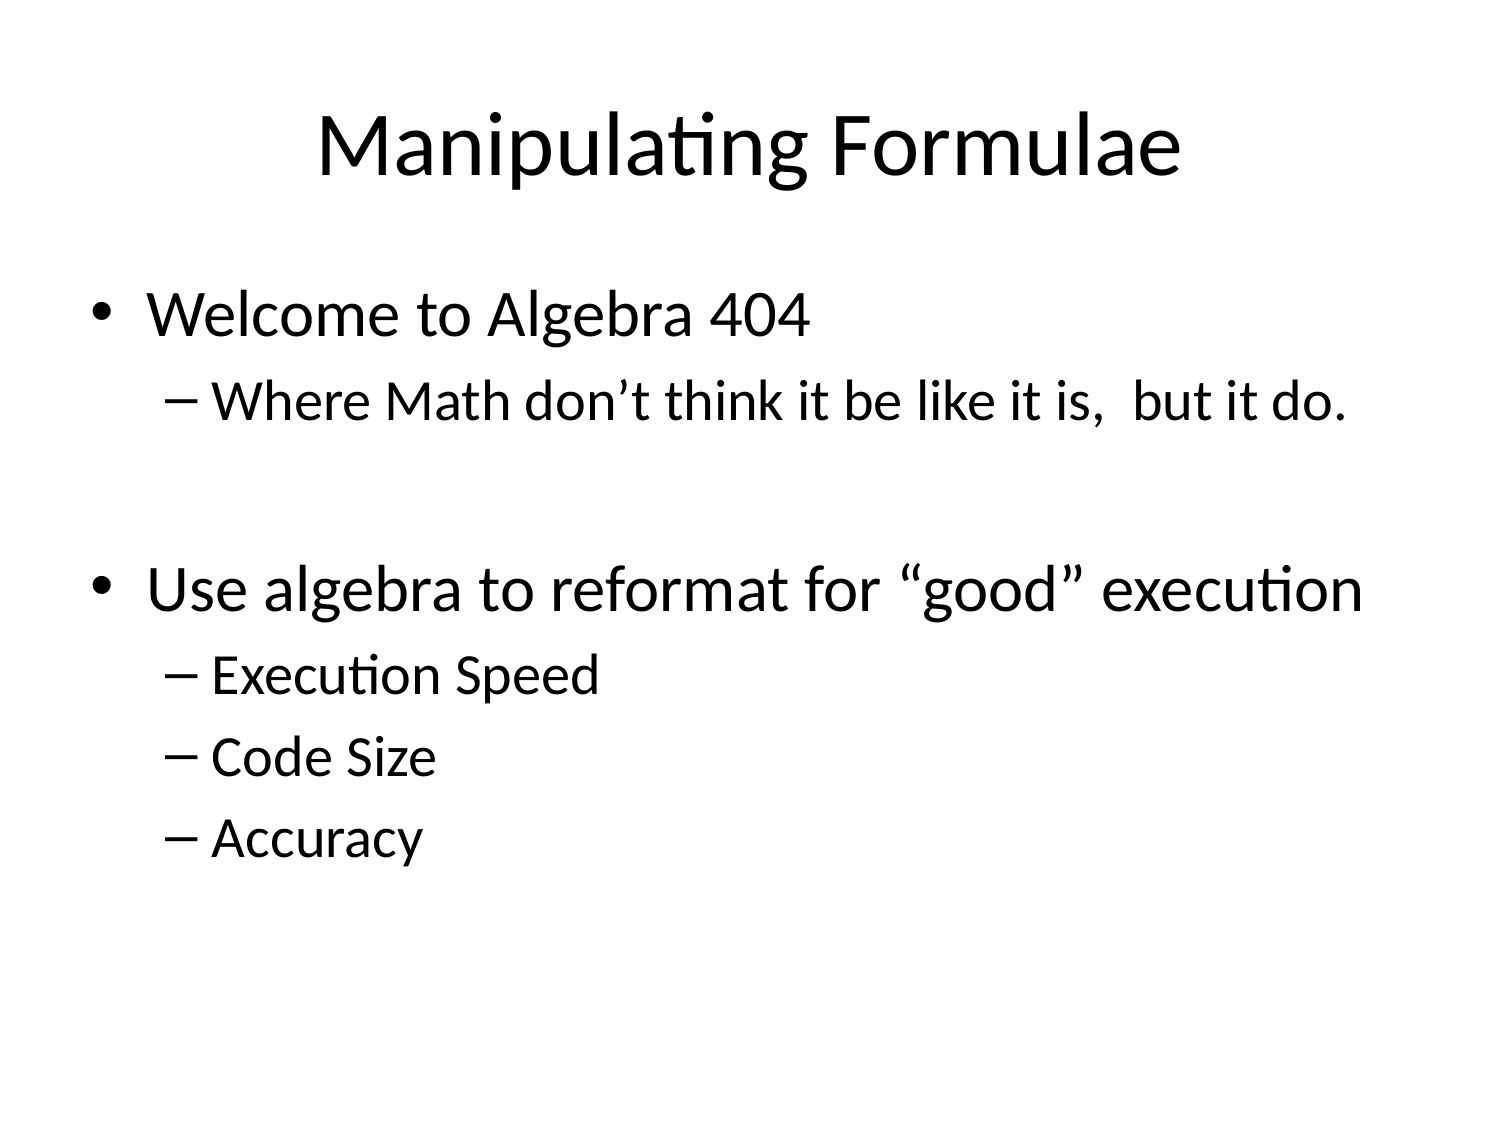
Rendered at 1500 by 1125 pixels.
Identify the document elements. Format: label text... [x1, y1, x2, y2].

list Welcome to Algebra 404 Where Math don’t think it be like it is, but it do. Use algebra to reformat for “good” execution Execution Speed Code Size Accuracy [75, 262, 1425, 1005]
title Manipulating Formulae [75, 45, 1425, 233]
